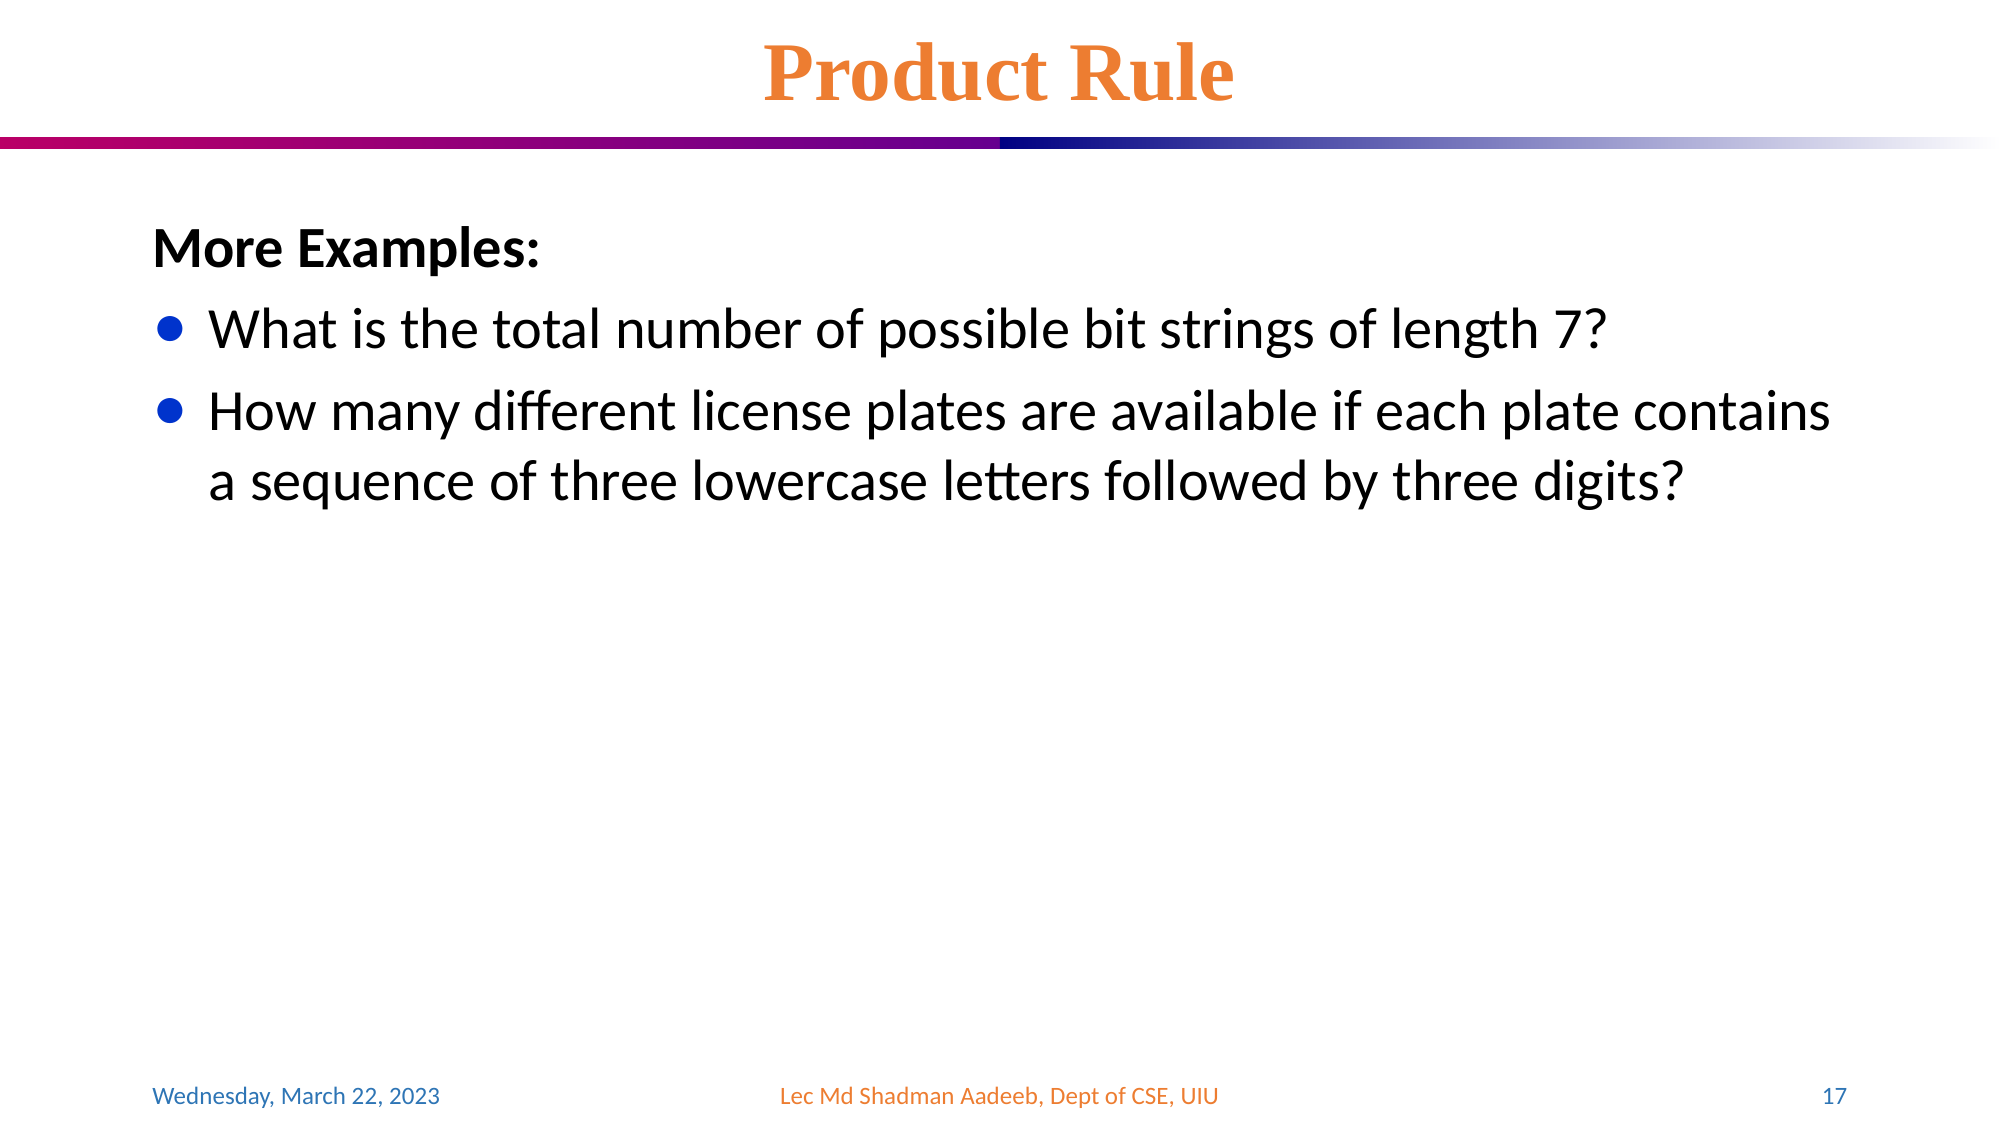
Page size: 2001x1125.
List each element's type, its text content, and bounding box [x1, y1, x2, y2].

slide_number ‹#› [1412, 1065, 1863, 1125]
title Product Rule [137, 24, 1863, 124]
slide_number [137, 1065, 588, 1125]
footer Lec Md Shadman Aadeeb, Dept of CSE, UIU [662, 1065, 1338, 1125]
list More Examples: What is the total number of possible bit strings of length 7? How many different license plates are available if each plate contains a sequence of three lowercase letters followed by three digits? [137, 201, 1863, 1014]
